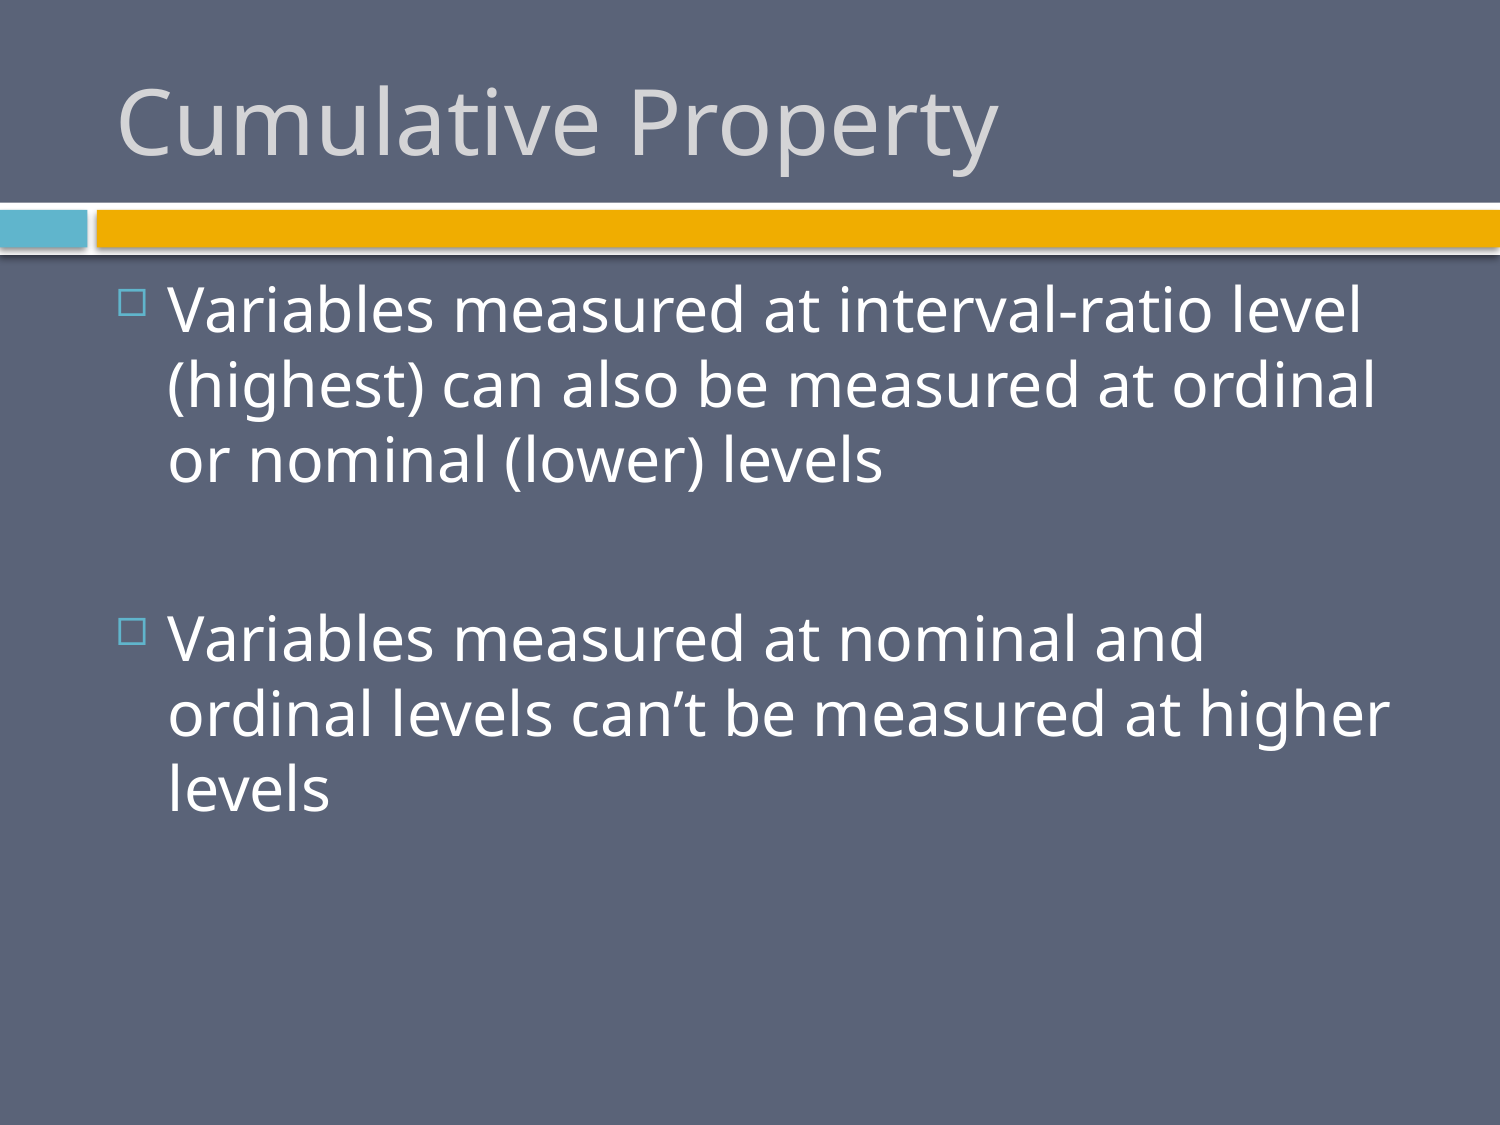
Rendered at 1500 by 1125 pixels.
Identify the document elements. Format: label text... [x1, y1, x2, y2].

list Variables measured at interval-ratio level (highest) can also be measured at ordinal or nominal (lower) levels Variables measured at nominal and ordinal levels can’t be measured at higher levels [100, 262, 1439, 1001]
title Cumulative Property [100, 37, 1439, 201]
